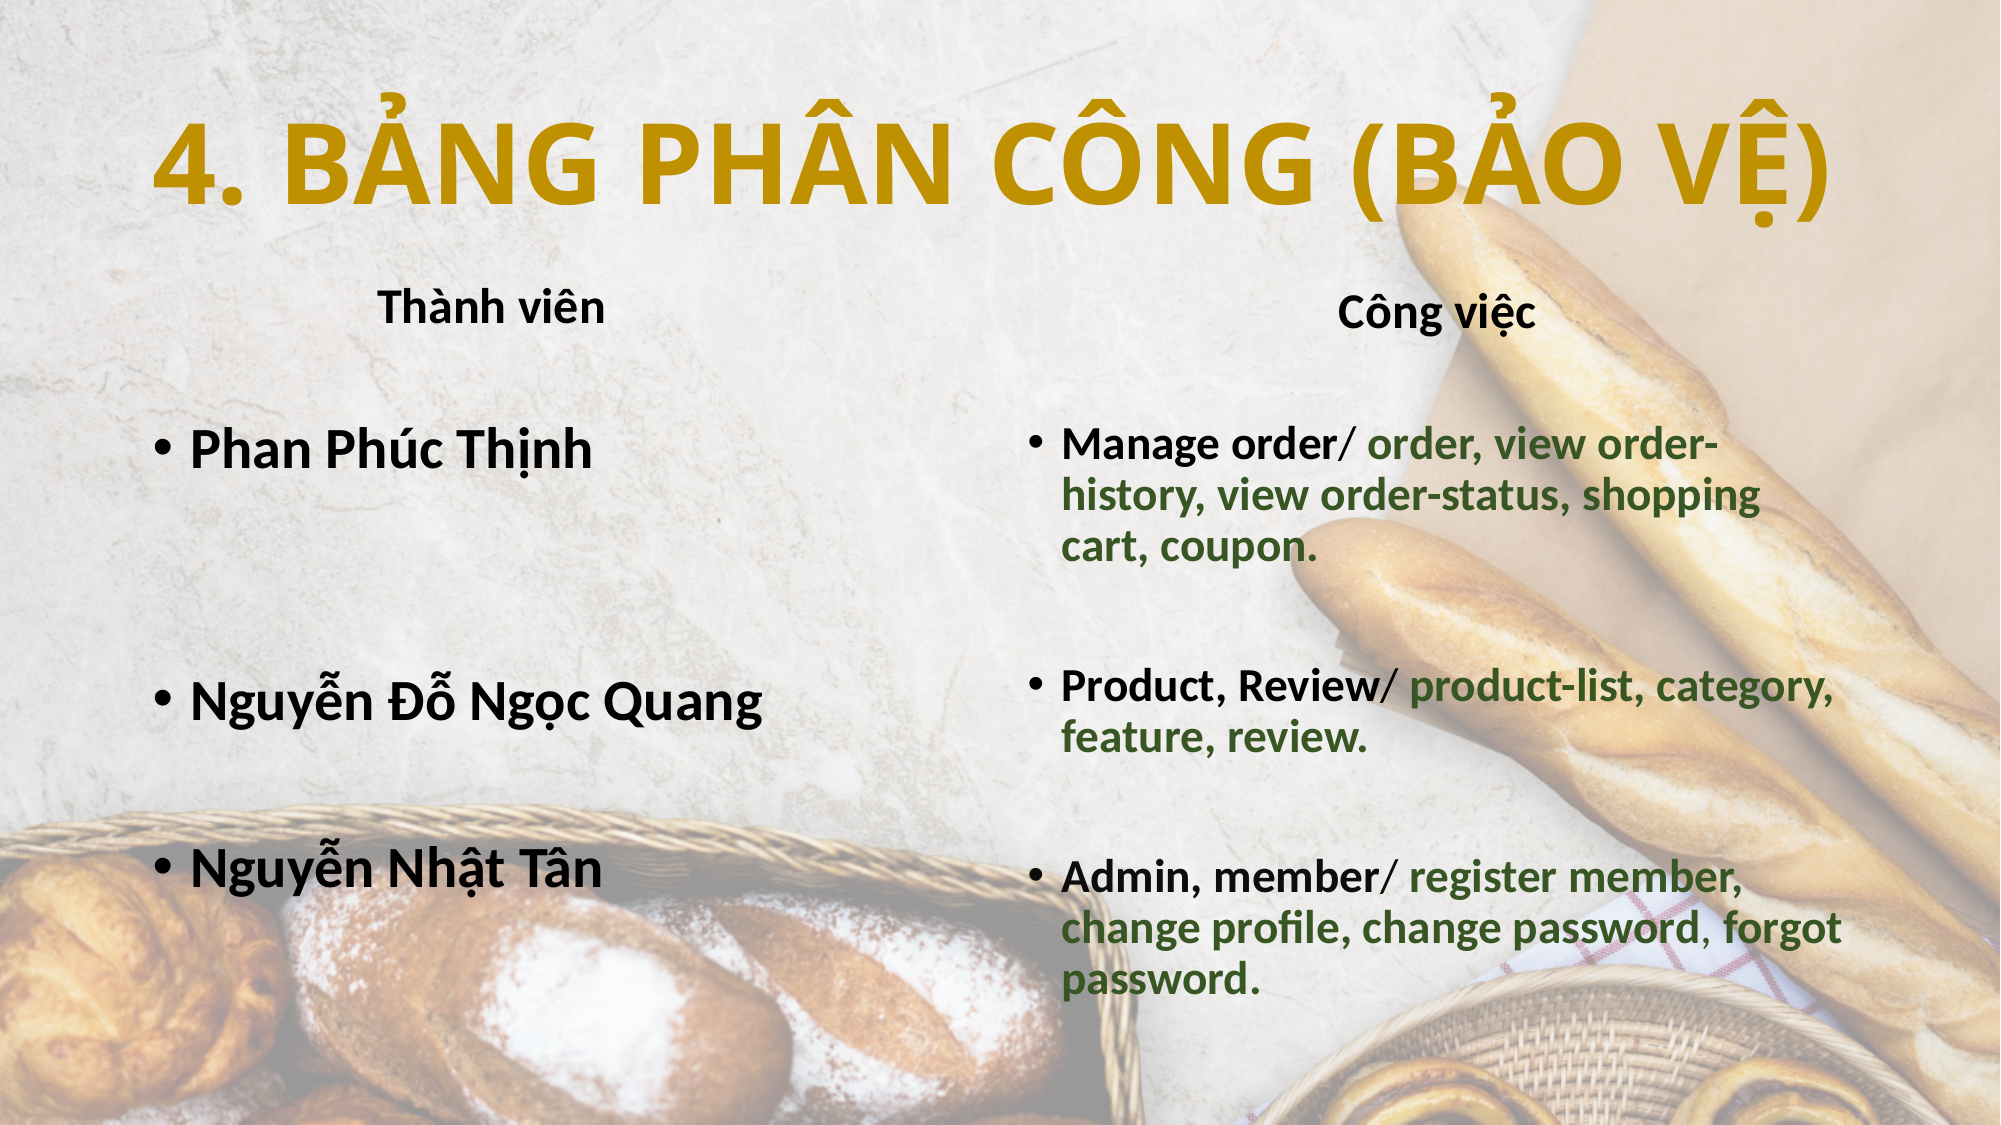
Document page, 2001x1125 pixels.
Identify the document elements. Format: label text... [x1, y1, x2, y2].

list Manage order/ order, view order-history, view order-status, shopping cart, coupon. Product, Review/ product-list, category, feature, review. Admin, member/ register member, change profile, change password, forgot password. [1012, 410, 1863, 1016]
list Công việc [1012, 264, 1863, 347]
list Phan Phúc Thịnh Nguyễn Đỗ Ngọc Quang Nguyễn Nhật Tân [137, 410, 984, 1016]
list Thành viên [68, 264, 915, 342]
title 4. BẢNG PHÂN CÔNG (BẢO VỆ) [137, 59, 1863, 278]
